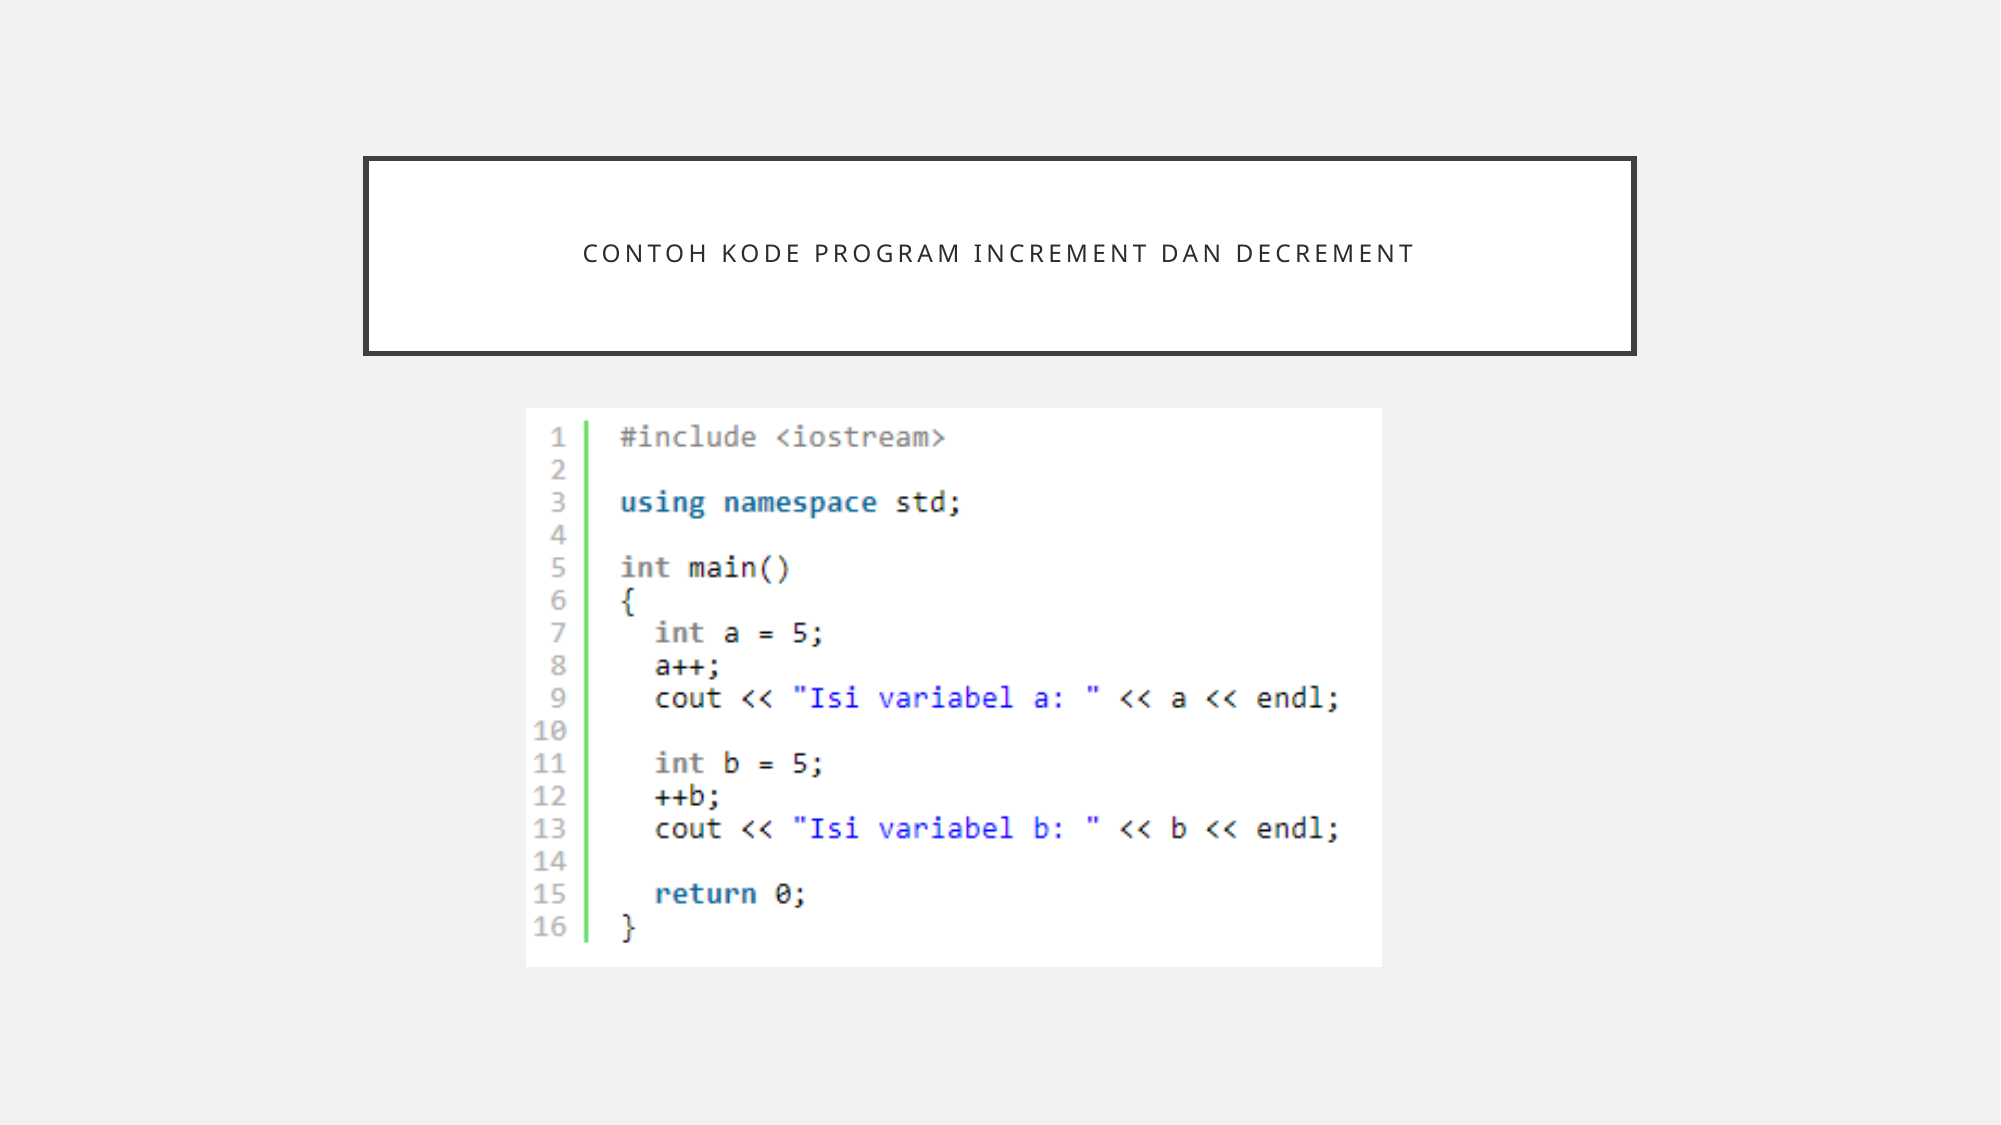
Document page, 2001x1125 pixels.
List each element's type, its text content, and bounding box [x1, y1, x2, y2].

picture [526, 408, 1382, 967]
title Contoh Kode Program Increment dan Decrement [363, 156, 1637, 356]
